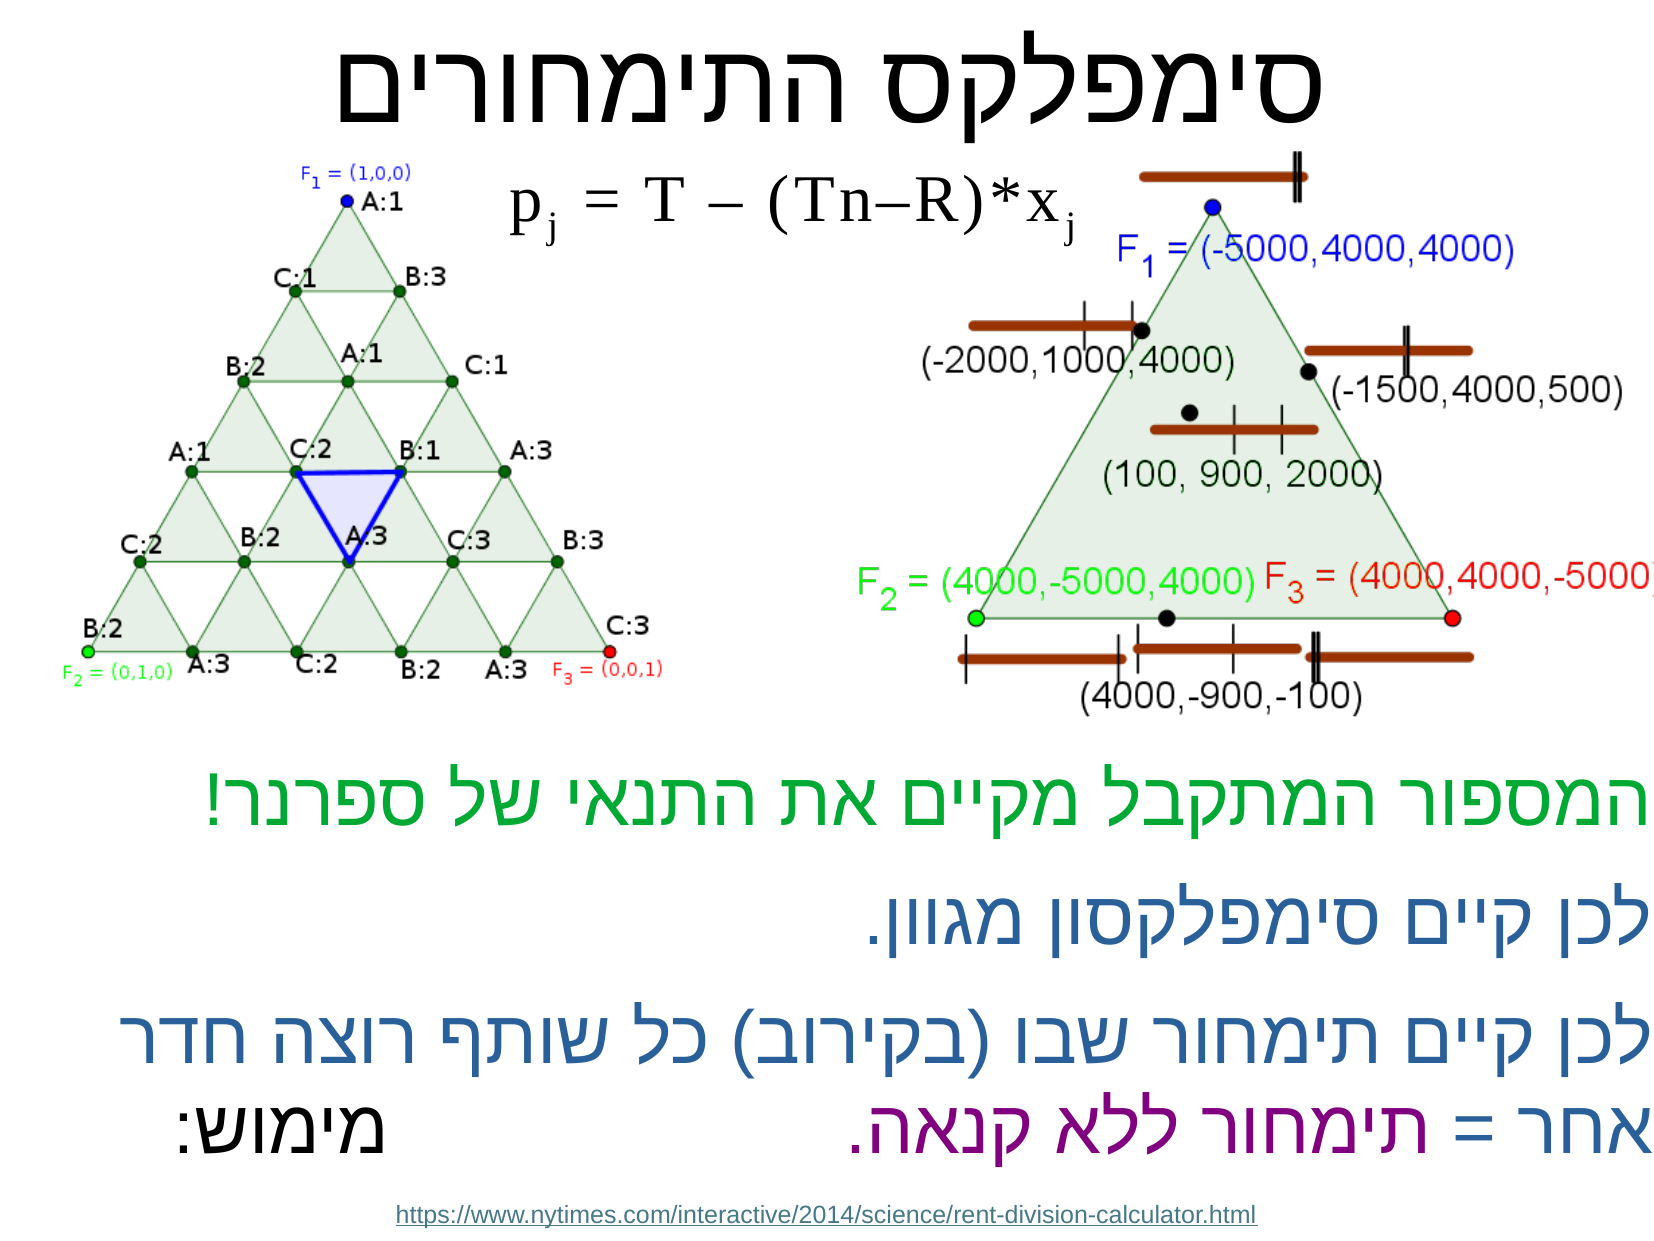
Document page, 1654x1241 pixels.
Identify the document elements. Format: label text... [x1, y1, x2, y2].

picture [44, 151, 676, 708]
text_box pj = T – (Tn–R)*xj [494, 147, 798, 259]
picture [798, 94, 1654, 751]
title סימפלקס התימחורים [2, 2, 1654, 153]
list המספור המתקבל מקיים את התנאי של ספרנר! לכן קיים סימפלקסון מגוון. לכן קיים תימחור שבו (בקירוב) כל שותף רוצה חדר אחר = תימחור ללא קנאה. מימוש: https://www.nytimes.com/interactive/2014/science/rent-division-calculator.html [0, 750, 1654, 1166]
